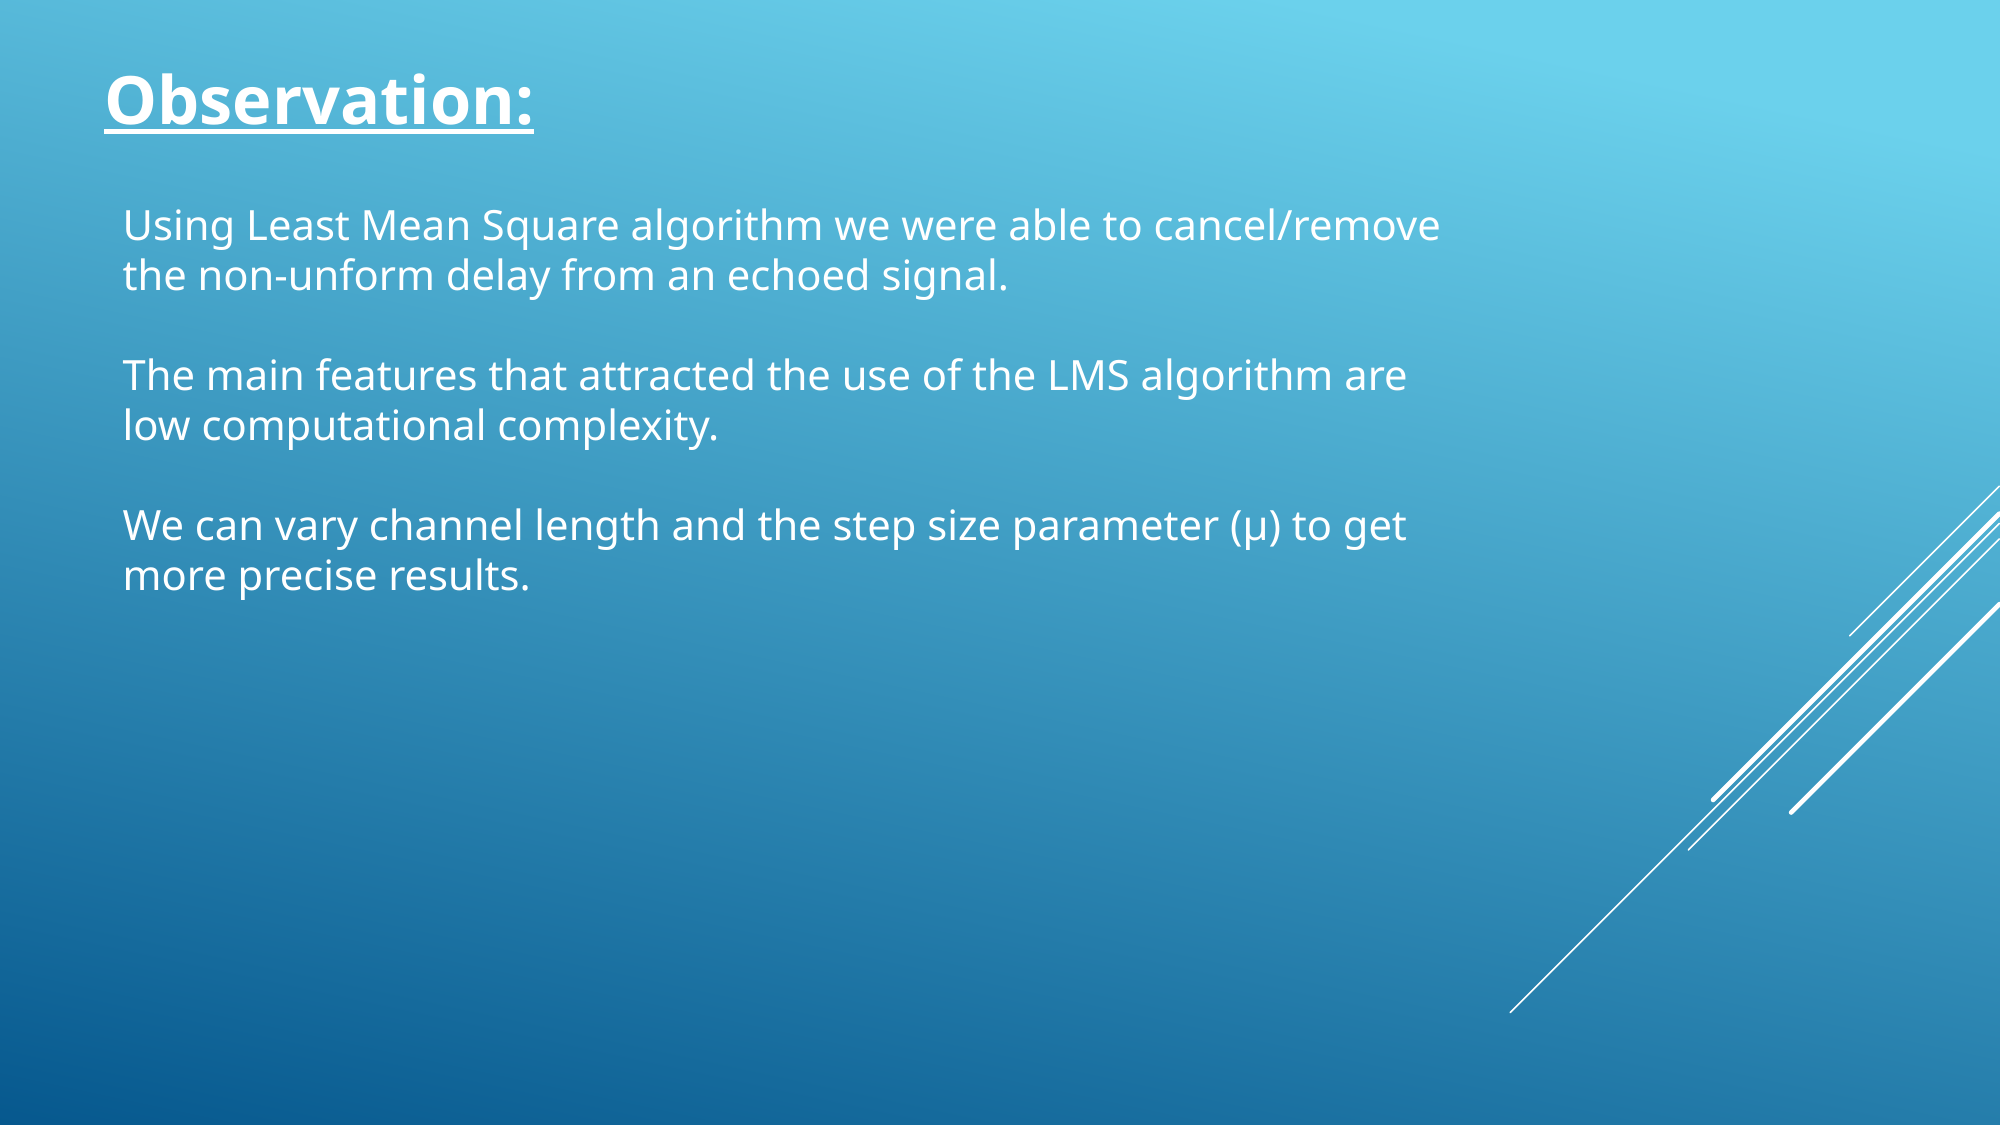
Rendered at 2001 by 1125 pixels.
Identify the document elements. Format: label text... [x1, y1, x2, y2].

text_box Using Least Mean Square algorithm we were able to cancel/remove the non-unform delay from an echoed signal. The main features that attracted the use of the LMS algorithm are low computational complexity. We can vary channel length and the step size parameter (µ) to get more precise results. [107, 191, 1479, 607]
list Observation: [89, 21, 1498, 174]
